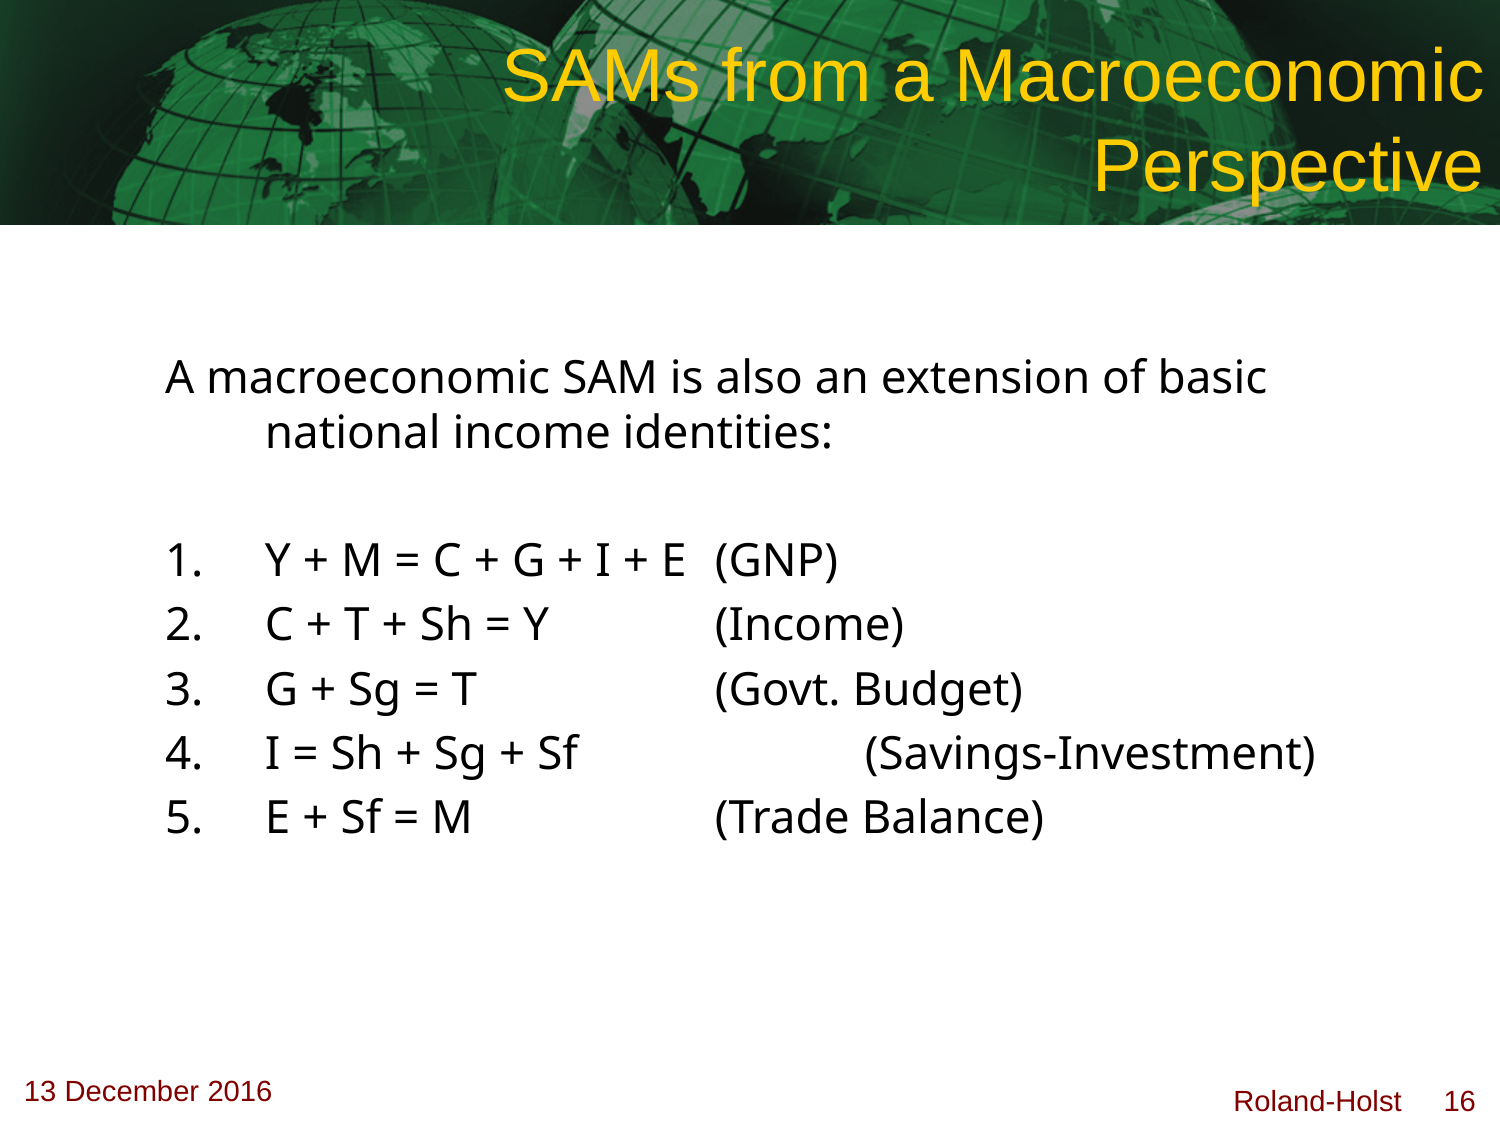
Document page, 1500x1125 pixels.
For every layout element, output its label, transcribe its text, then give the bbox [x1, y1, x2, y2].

title SAMs from a Macroeconomic Perspective [382, 22, 1500, 211]
picture [0, 0, 1500, 225]
list A macroeconomic SAM is also an extension of basic national income identities: Y + M = C + G + I + E (GNP) C + T + Sh = Y (Income) G + Sg = T (Govt. Budget) I = Sh + Sg + Sf (Savings-Investment) E + Sf = M (Trade Balance) [150, 340, 1425, 1006]
